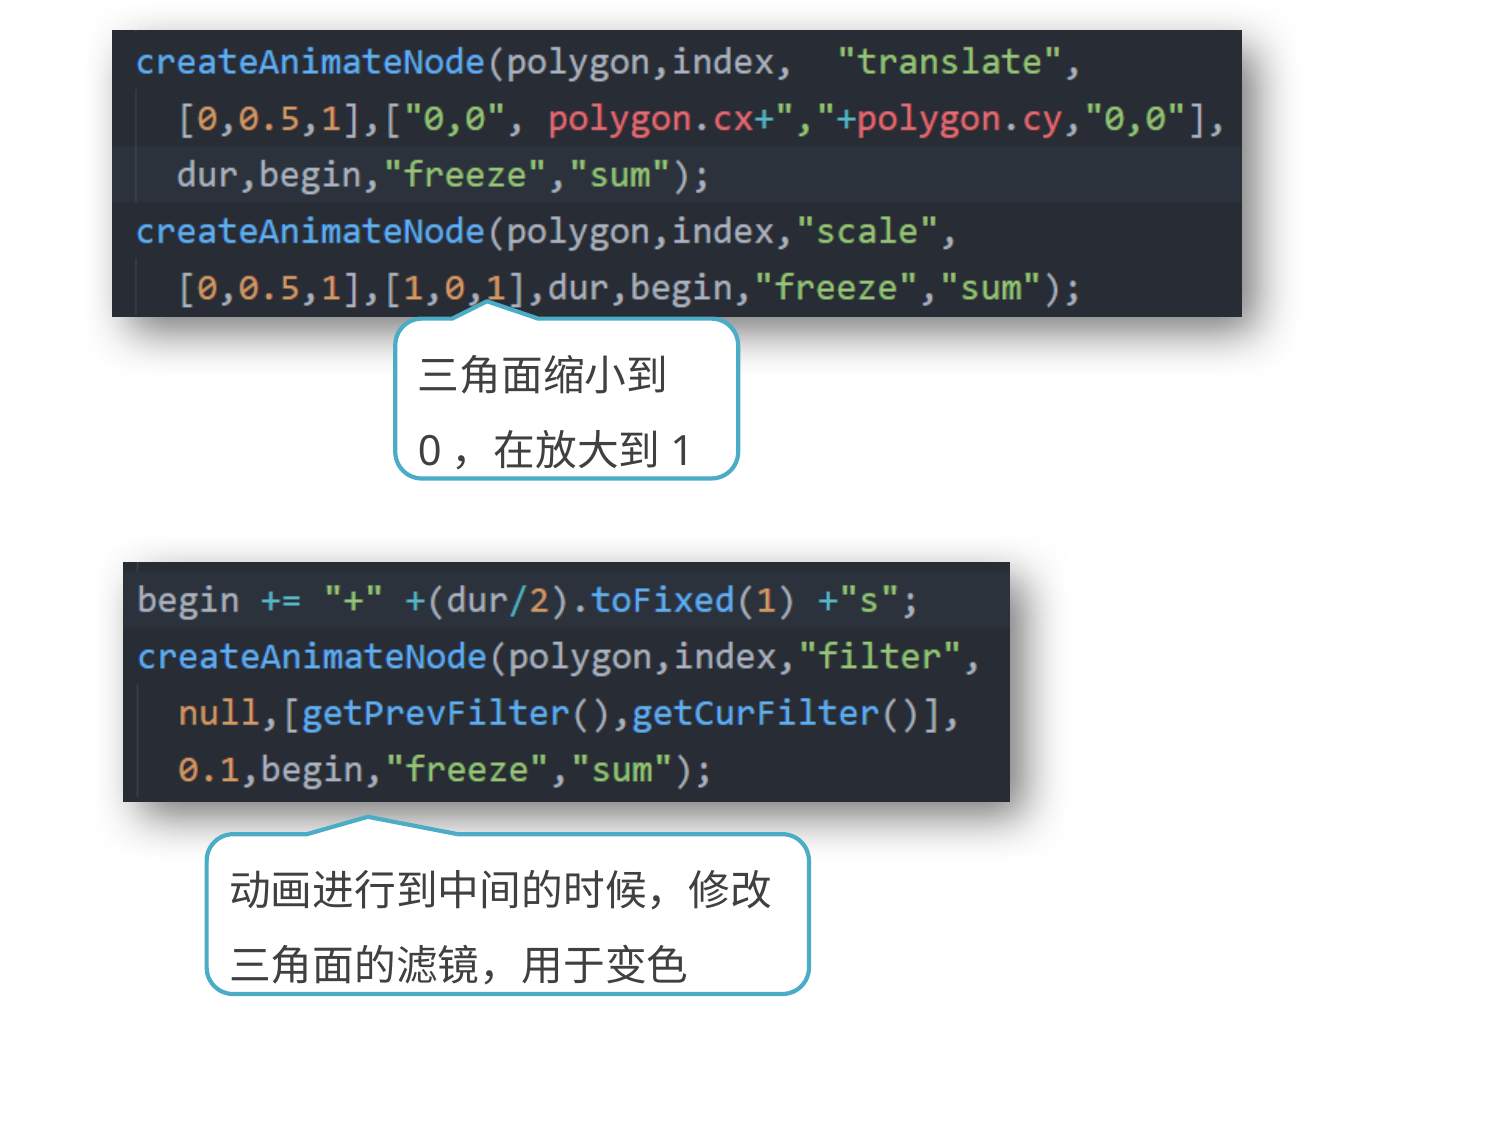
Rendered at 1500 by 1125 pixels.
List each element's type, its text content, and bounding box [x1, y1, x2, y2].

picture [111, 30, 1243, 318]
picture [123, 562, 1010, 802]
text_box 三角面缩小到0，在放大到1 [393, 326, 741, 481]
text_box 动画进行到中间的时候，修改三角面的滤镜，用于变色 [204, 814, 812, 997]
